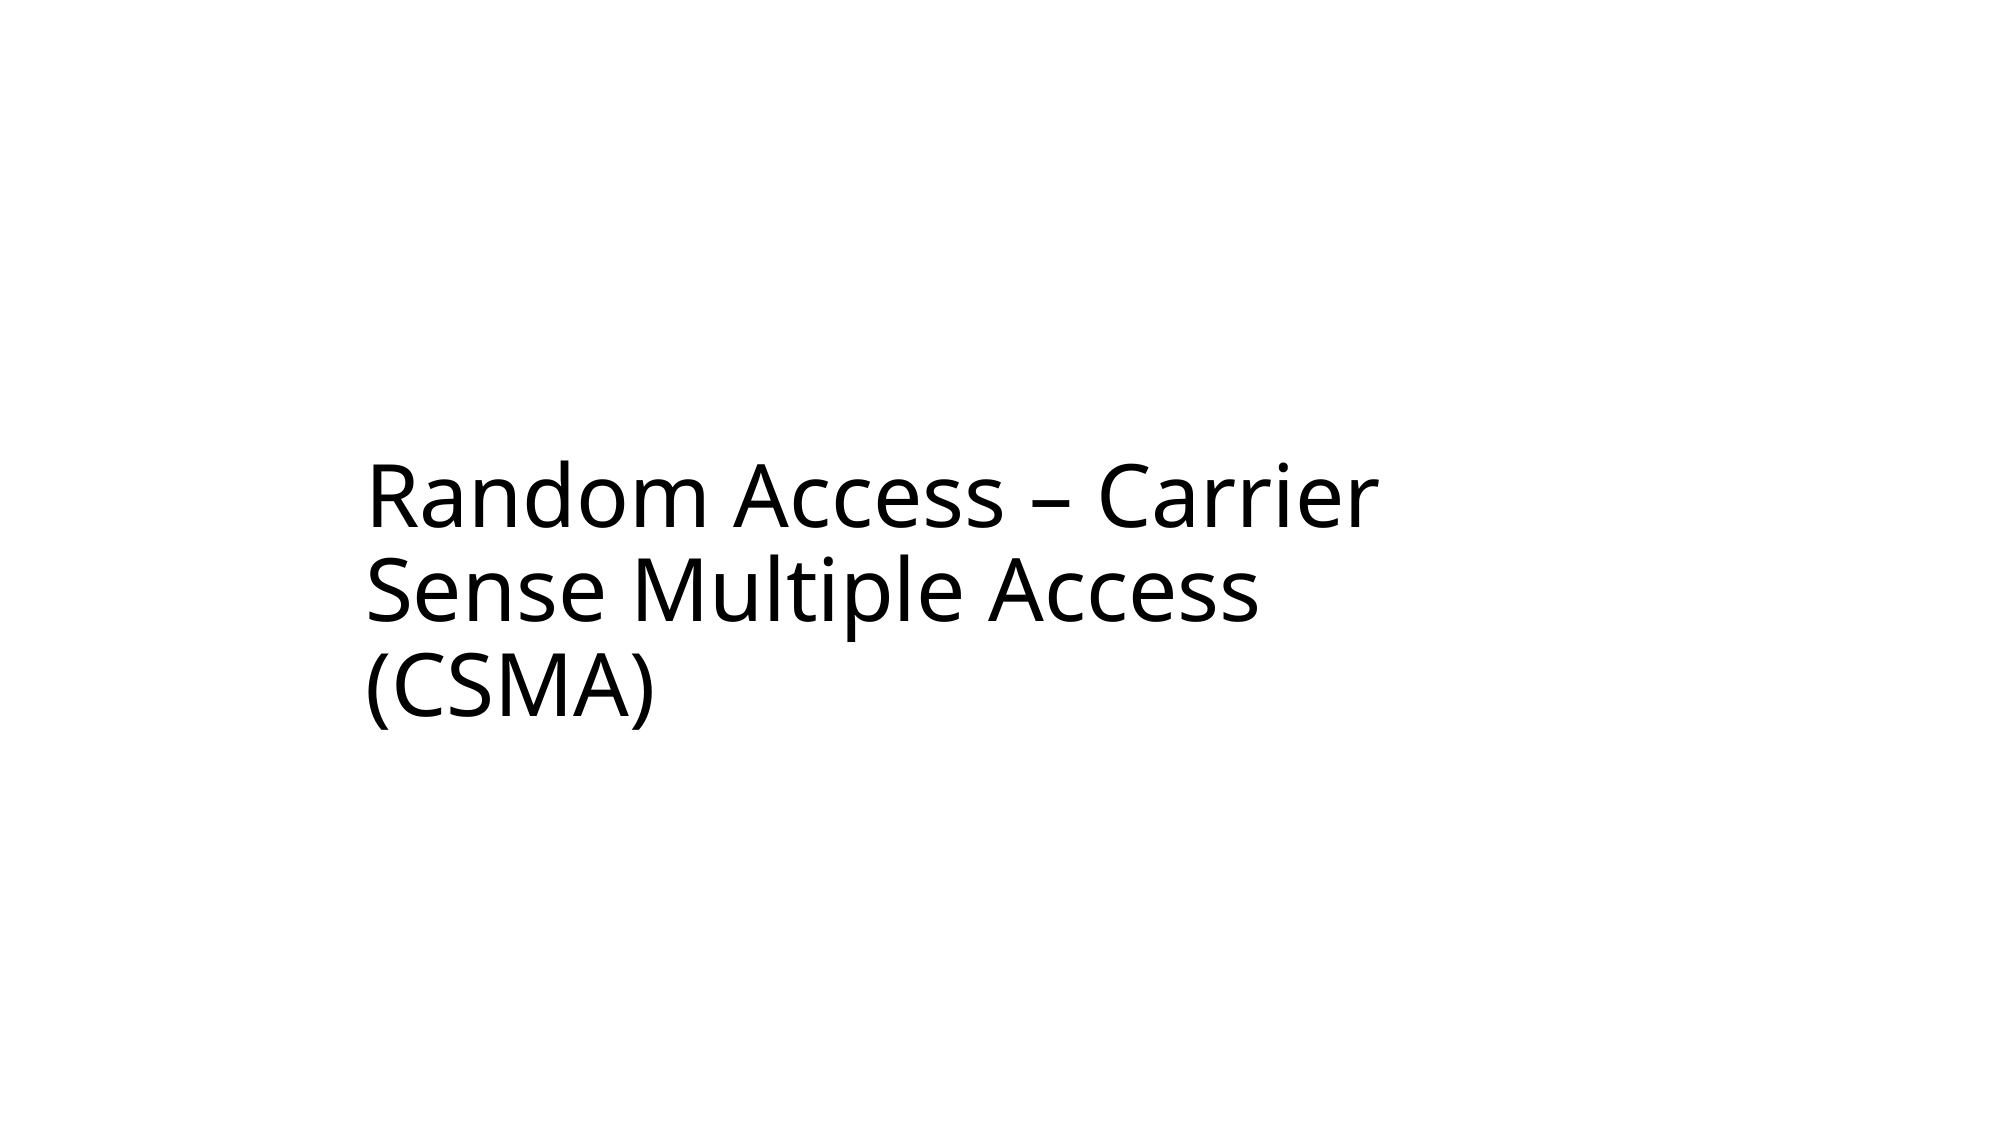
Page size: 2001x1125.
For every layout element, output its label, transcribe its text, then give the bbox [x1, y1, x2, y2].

title Random Access – Carrier Sense Multiple Access (CSMA) [350, 442, 1513, 743]
